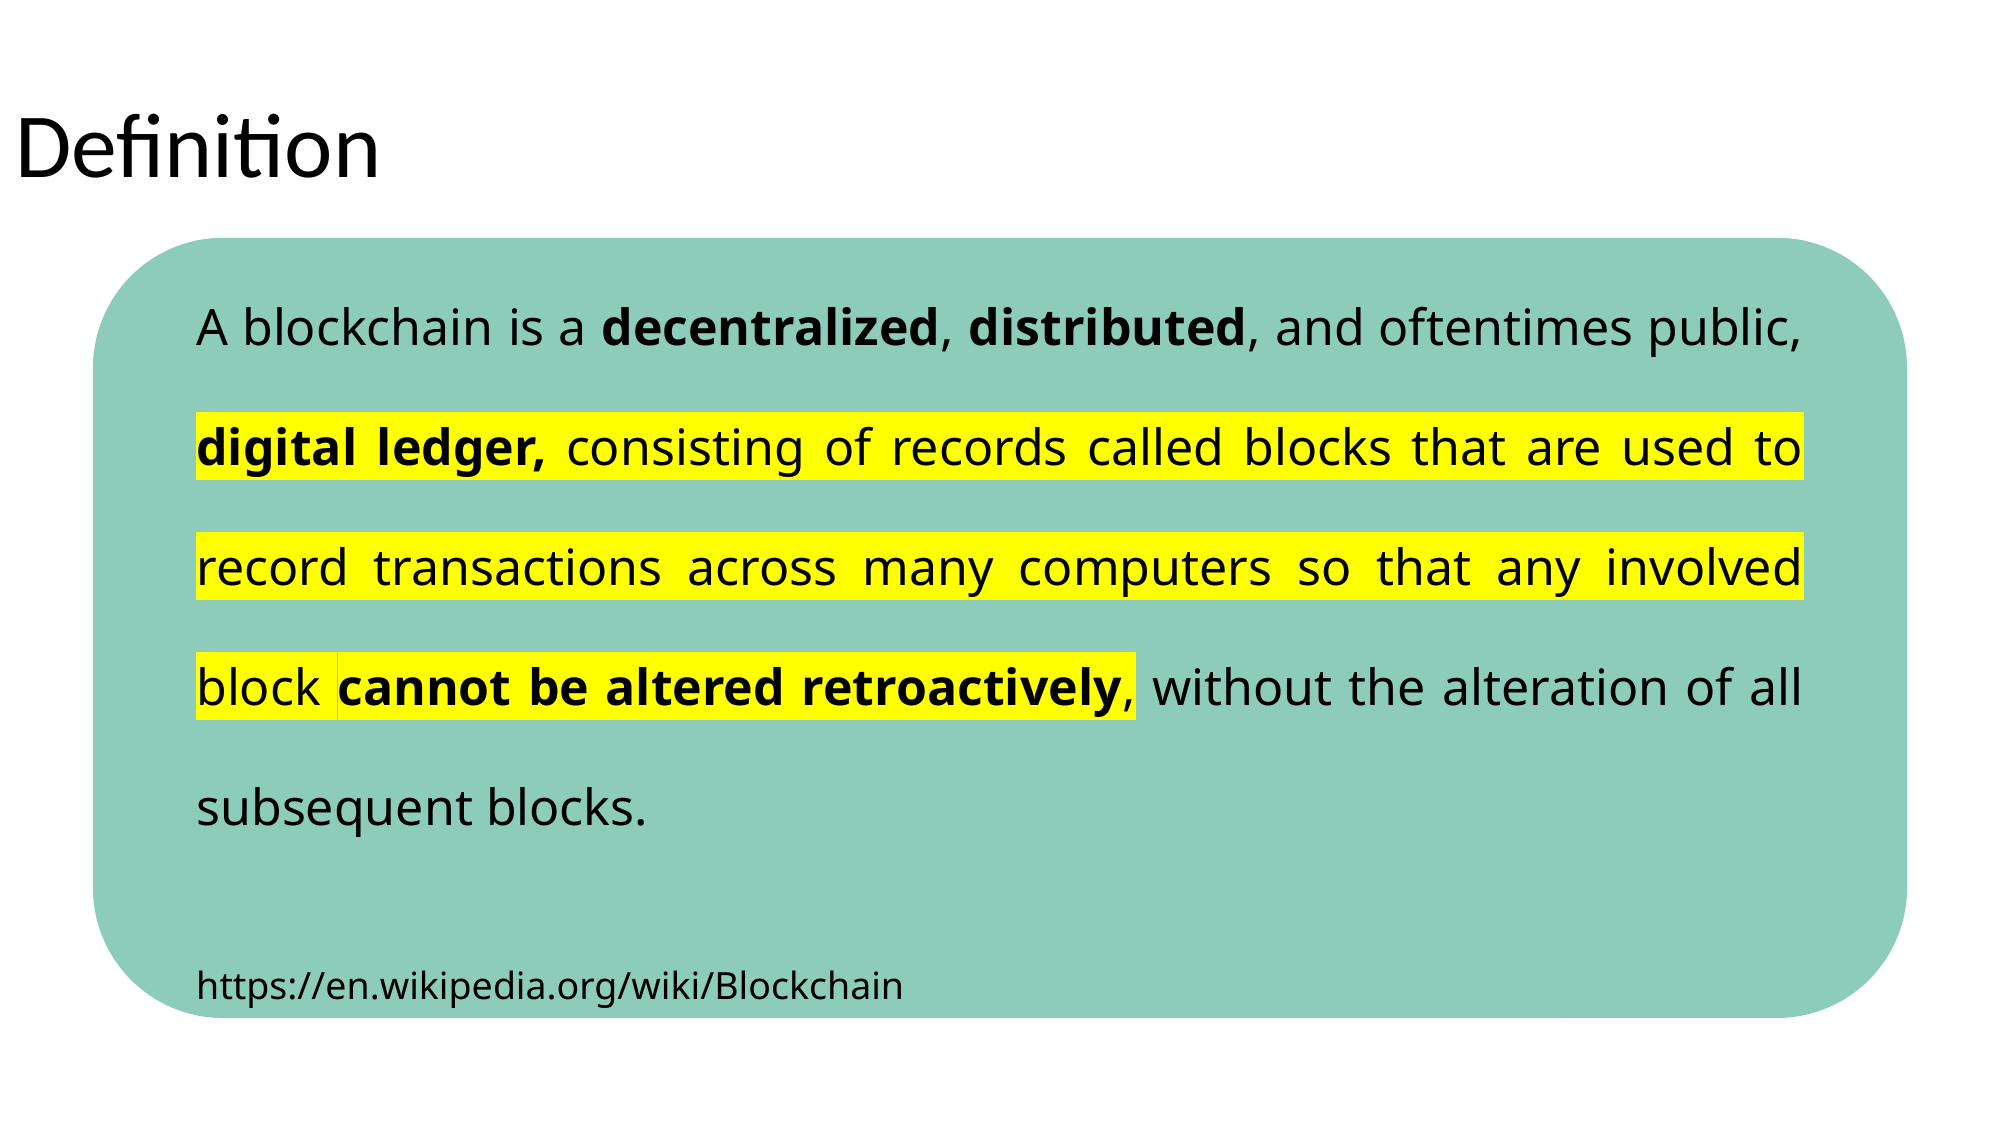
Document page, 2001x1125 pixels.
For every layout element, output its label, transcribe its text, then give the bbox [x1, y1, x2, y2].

title Definition [0, 39, 1725, 257]
text_box A blockchain is a decentralized, distributed, and oftentimes public, digital ledger, consisting of records called blocks that are used to record transactions across many computers so that any involved block cannot be altered retroactively, without the alteration of all subsequent blocks. https://en.wikipedia.org/wiki/Blockchain [181, 227, 1819, 1014]
text_box [1819, 244, 1908, 1012]
text_box [92, 244, 181, 1012]
text_box [190, 1014, 1809, 1019]
